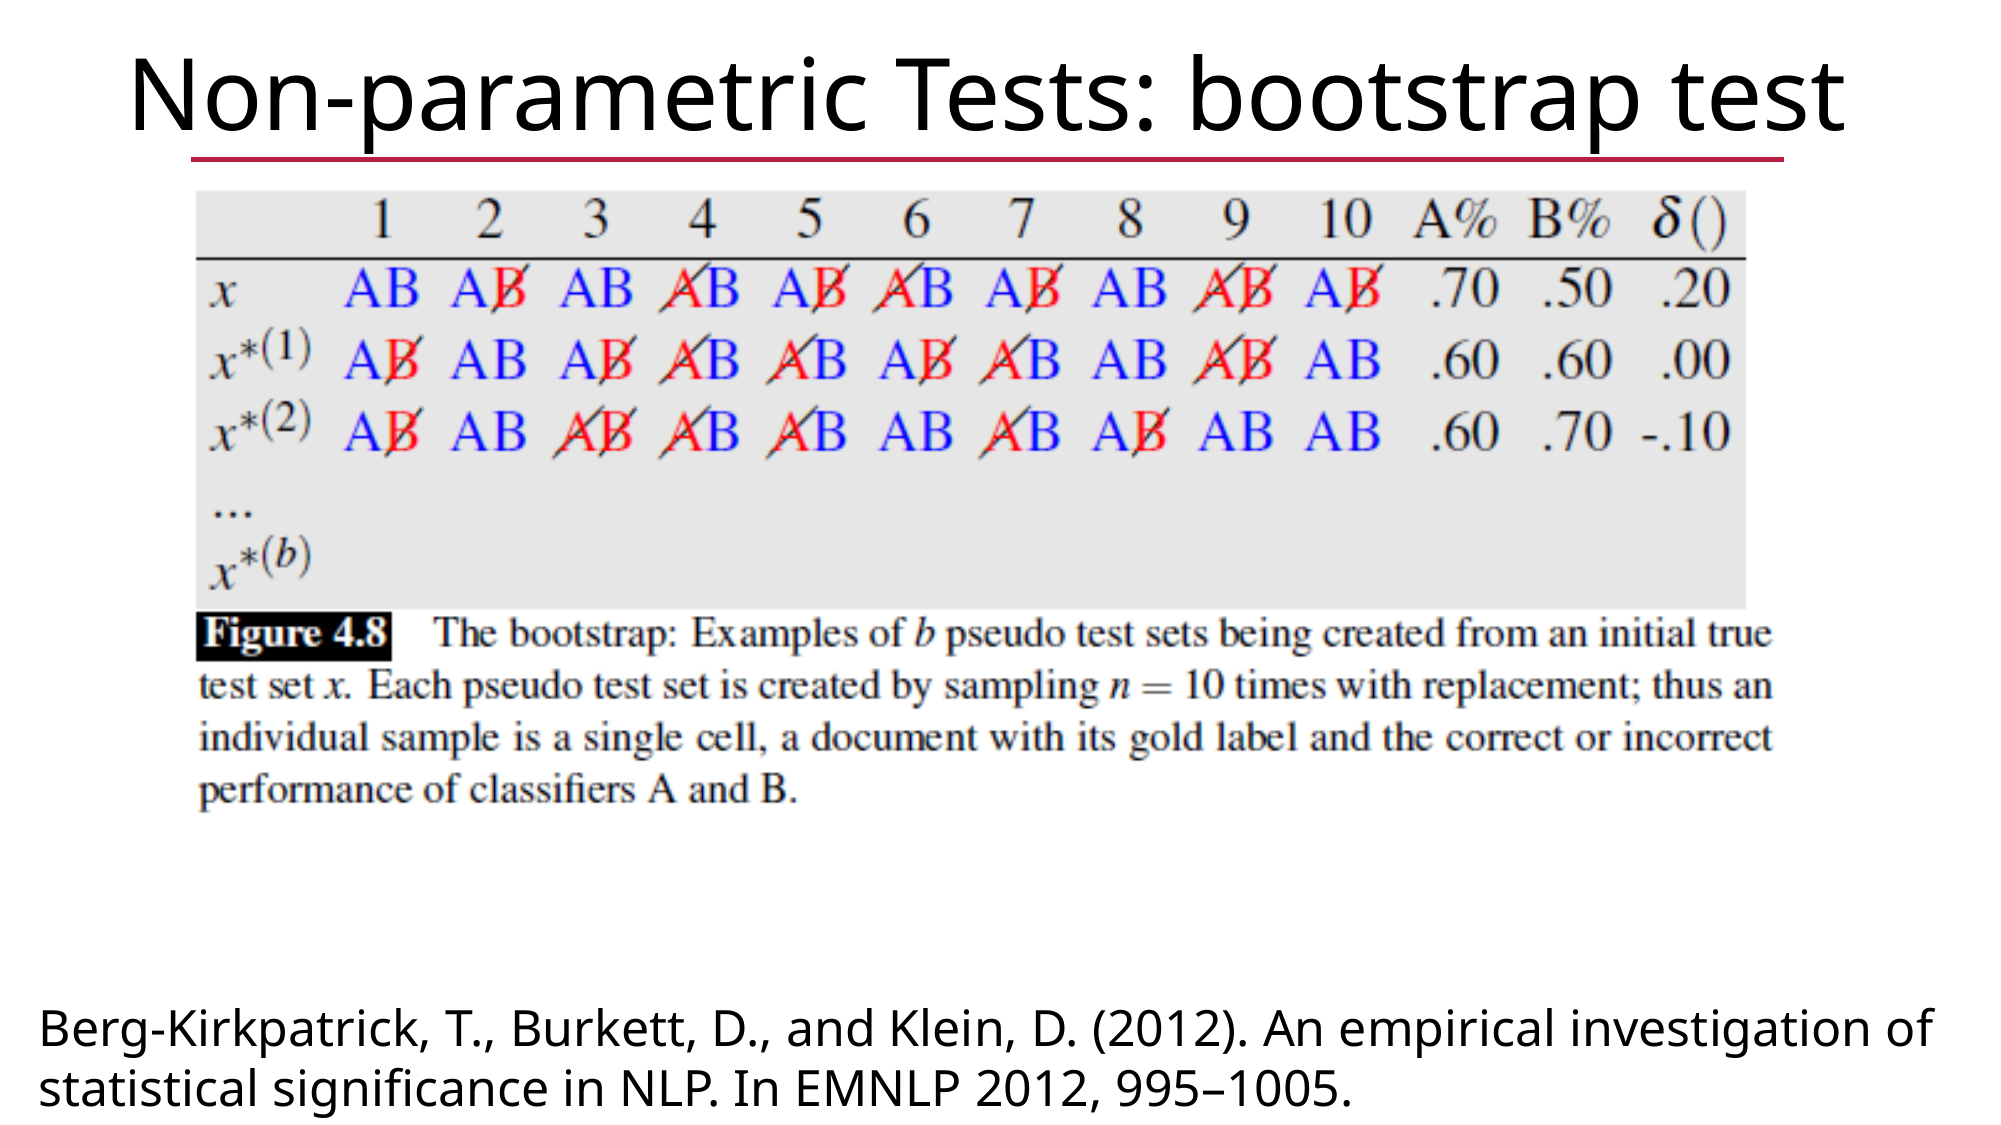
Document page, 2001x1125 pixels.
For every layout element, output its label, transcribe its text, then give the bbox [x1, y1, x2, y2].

picture [187, 179, 1785, 838]
text_box Non-parametric Tests: bootstrap test [0, 23, 2000, 158]
text_box Berg-Kirkpatrick, T., Burkett, D., and Klein, D. (2012). An empirical investigation of statistical significance in NLP. In EMNLP 2012, 995–1005. [23, 988, 1976, 1124]
